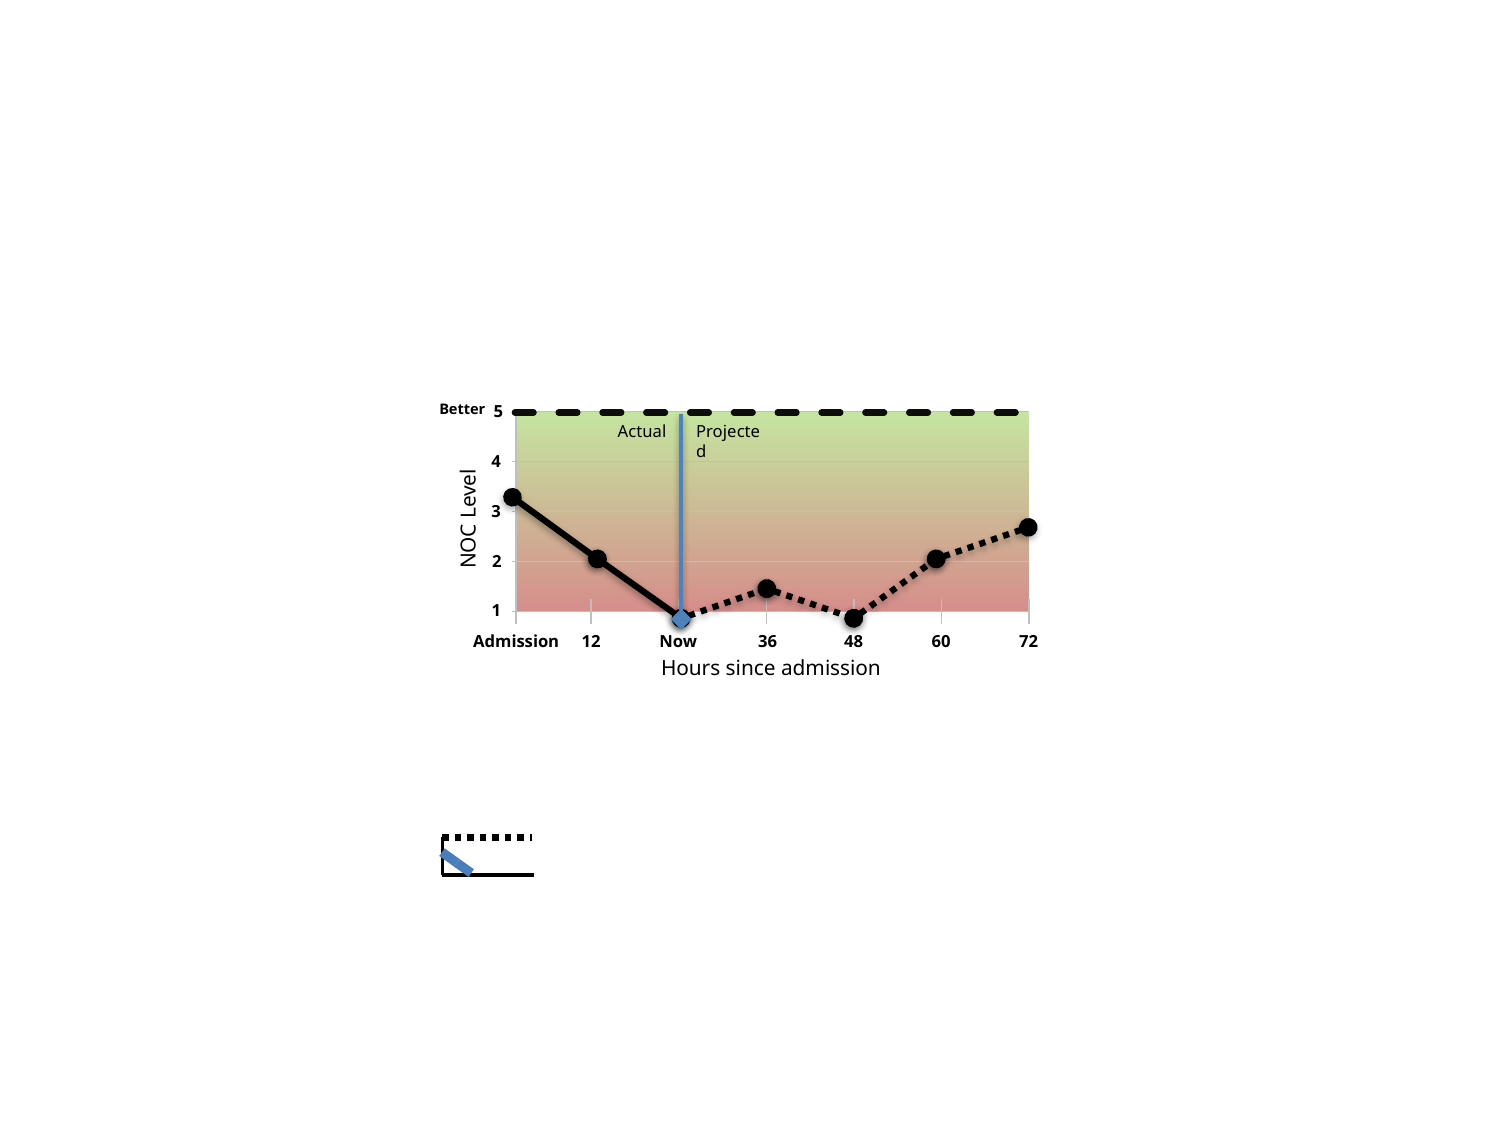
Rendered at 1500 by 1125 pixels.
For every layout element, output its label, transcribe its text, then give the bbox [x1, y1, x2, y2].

text_box Better [424, 392, 500, 425]
text_box NOC Level [447, 425, 488, 626]
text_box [766, 588, 848, 619]
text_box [853, 558, 937, 619]
text_box Actual [597, 421, 676, 449]
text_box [512, 496, 598, 560]
text_box Projected [685, 421, 786, 469]
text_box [597, 558, 676, 619]
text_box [441, 837, 534, 876]
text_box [935, 527, 1029, 560]
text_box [685, 588, 764, 619]
text_box Hours since admission [512, 647, 1030, 687]
